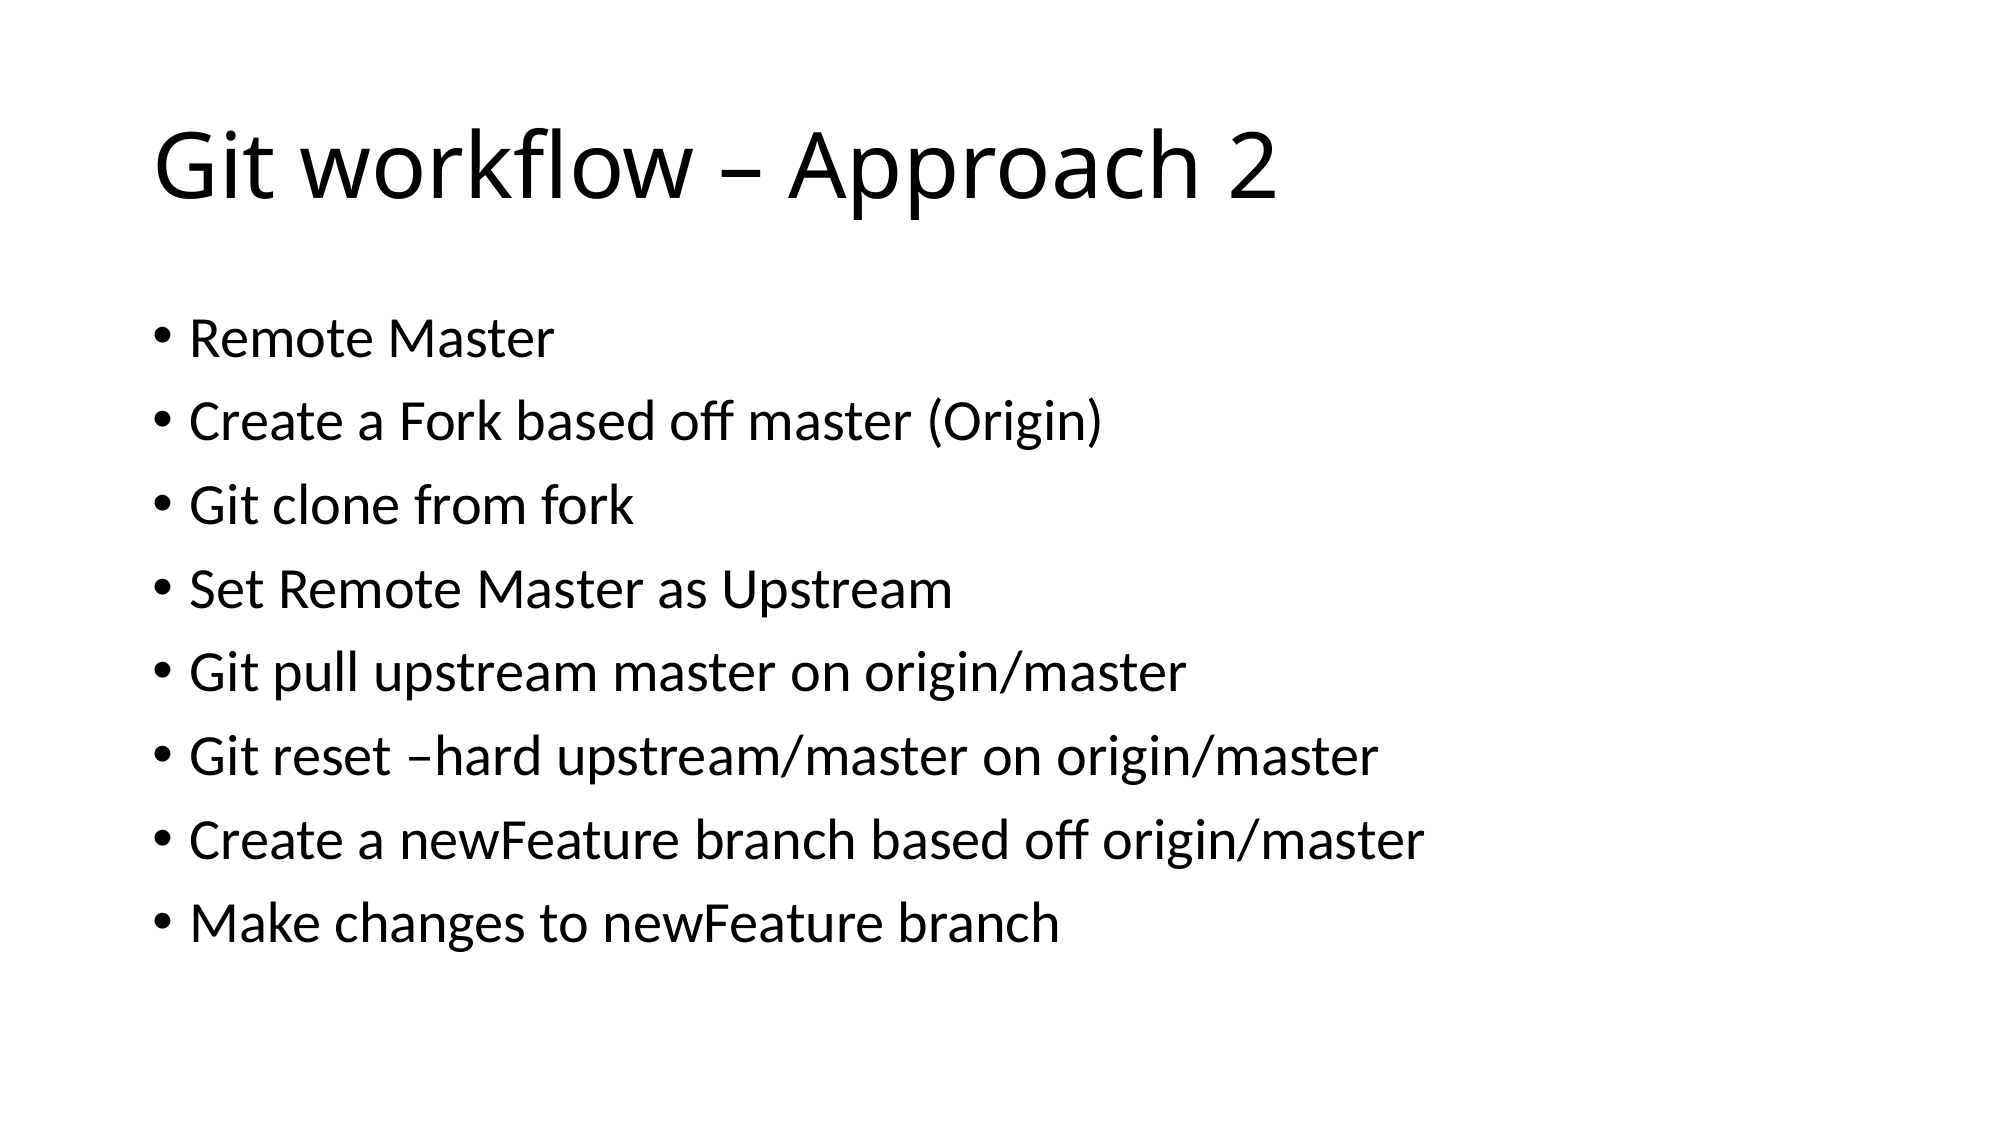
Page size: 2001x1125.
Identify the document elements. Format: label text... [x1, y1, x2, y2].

list Remote Master Create a Fork based off master (Origin) Git clone from fork Set Remote Master as Upstream Git pull upstream master on origin/master Git reset –hard upstream/master on origin/master Create a newFeature branch based off origin/master Make changes to newFeature branch [137, 299, 1863, 1014]
title Git workflow – Approach 2 [137, 59, 1863, 278]
